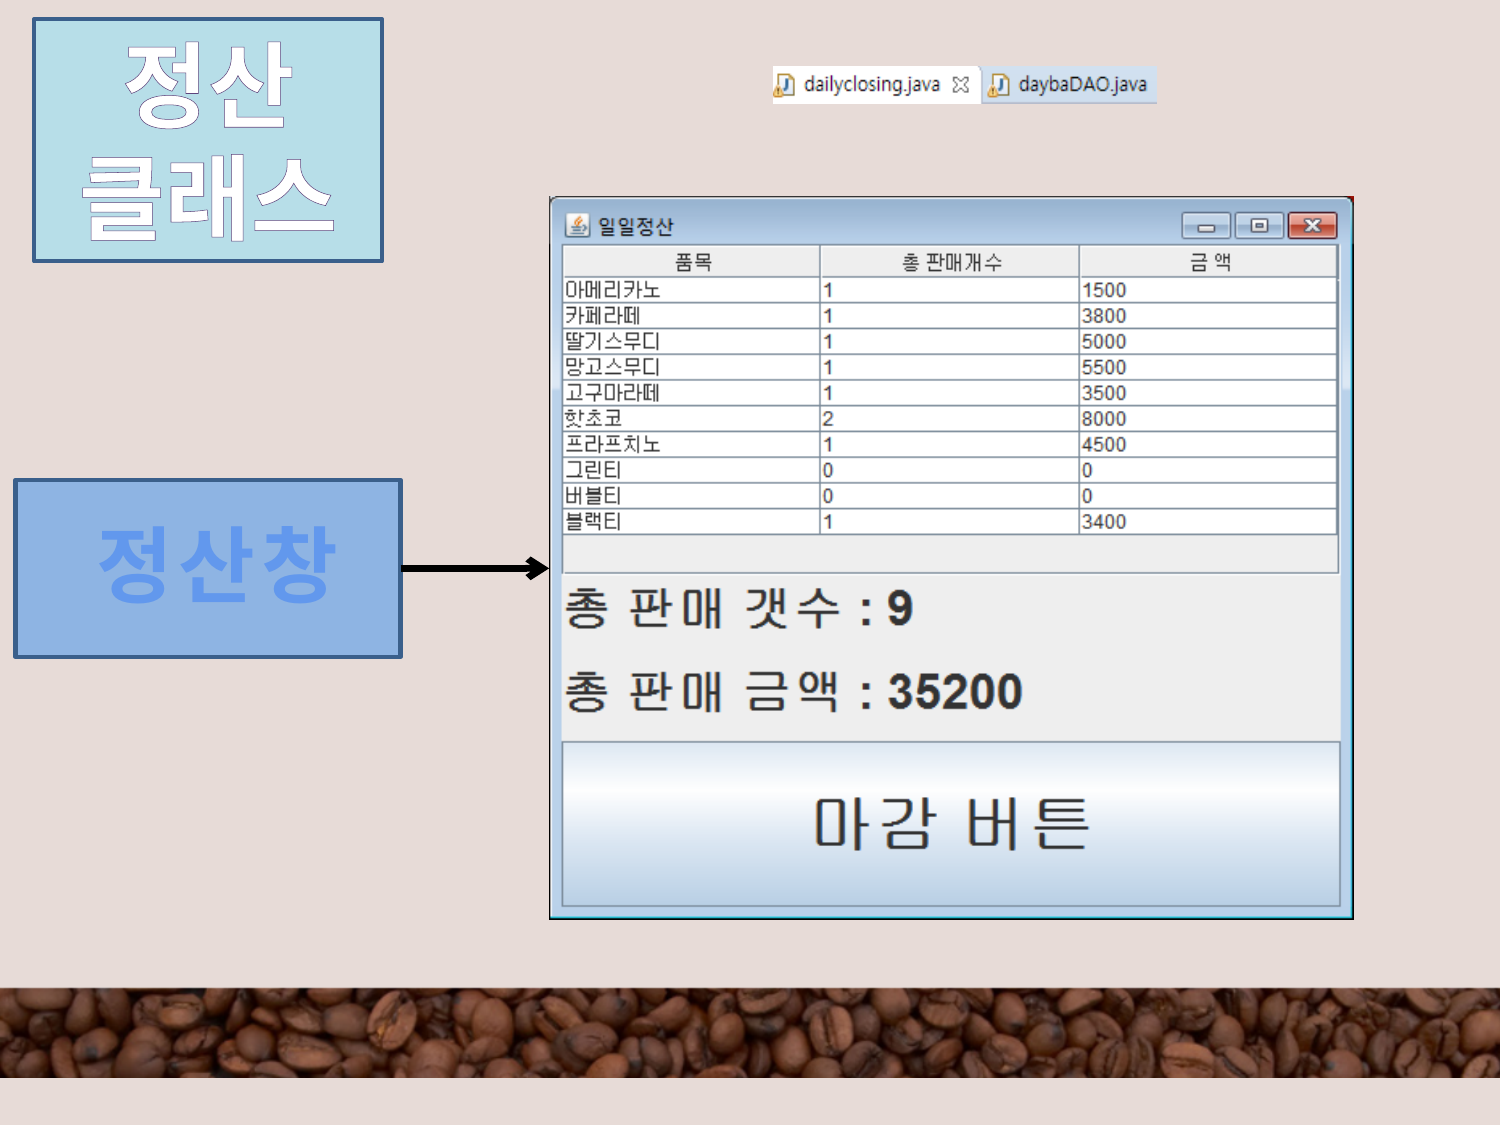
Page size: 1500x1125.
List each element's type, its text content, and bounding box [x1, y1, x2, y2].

text_box 정산 클래스 [63, 19, 353, 260]
picture [773, 66, 1157, 105]
text_box [13, 478, 403, 505]
text_box [13, 621, 403, 659]
text_box 정산창 [0, 505, 465, 621]
picture [0, 195, 1500, 1125]
text_box [32, 17, 384, 263]
